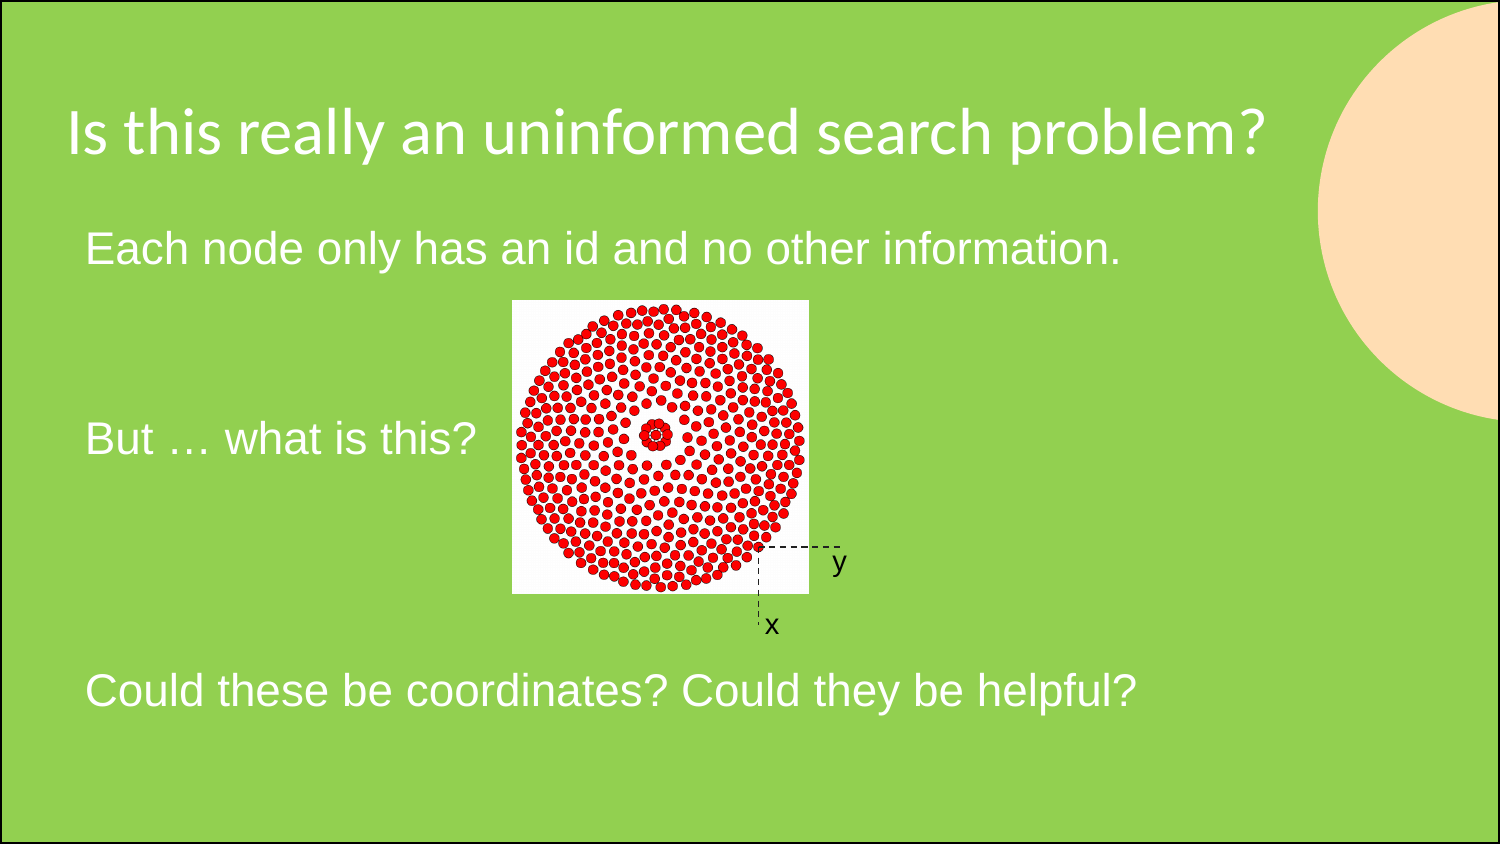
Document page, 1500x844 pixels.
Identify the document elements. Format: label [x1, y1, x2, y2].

text_box [512, 300, 863, 649]
text_box [0, 0, 1500, 844]
